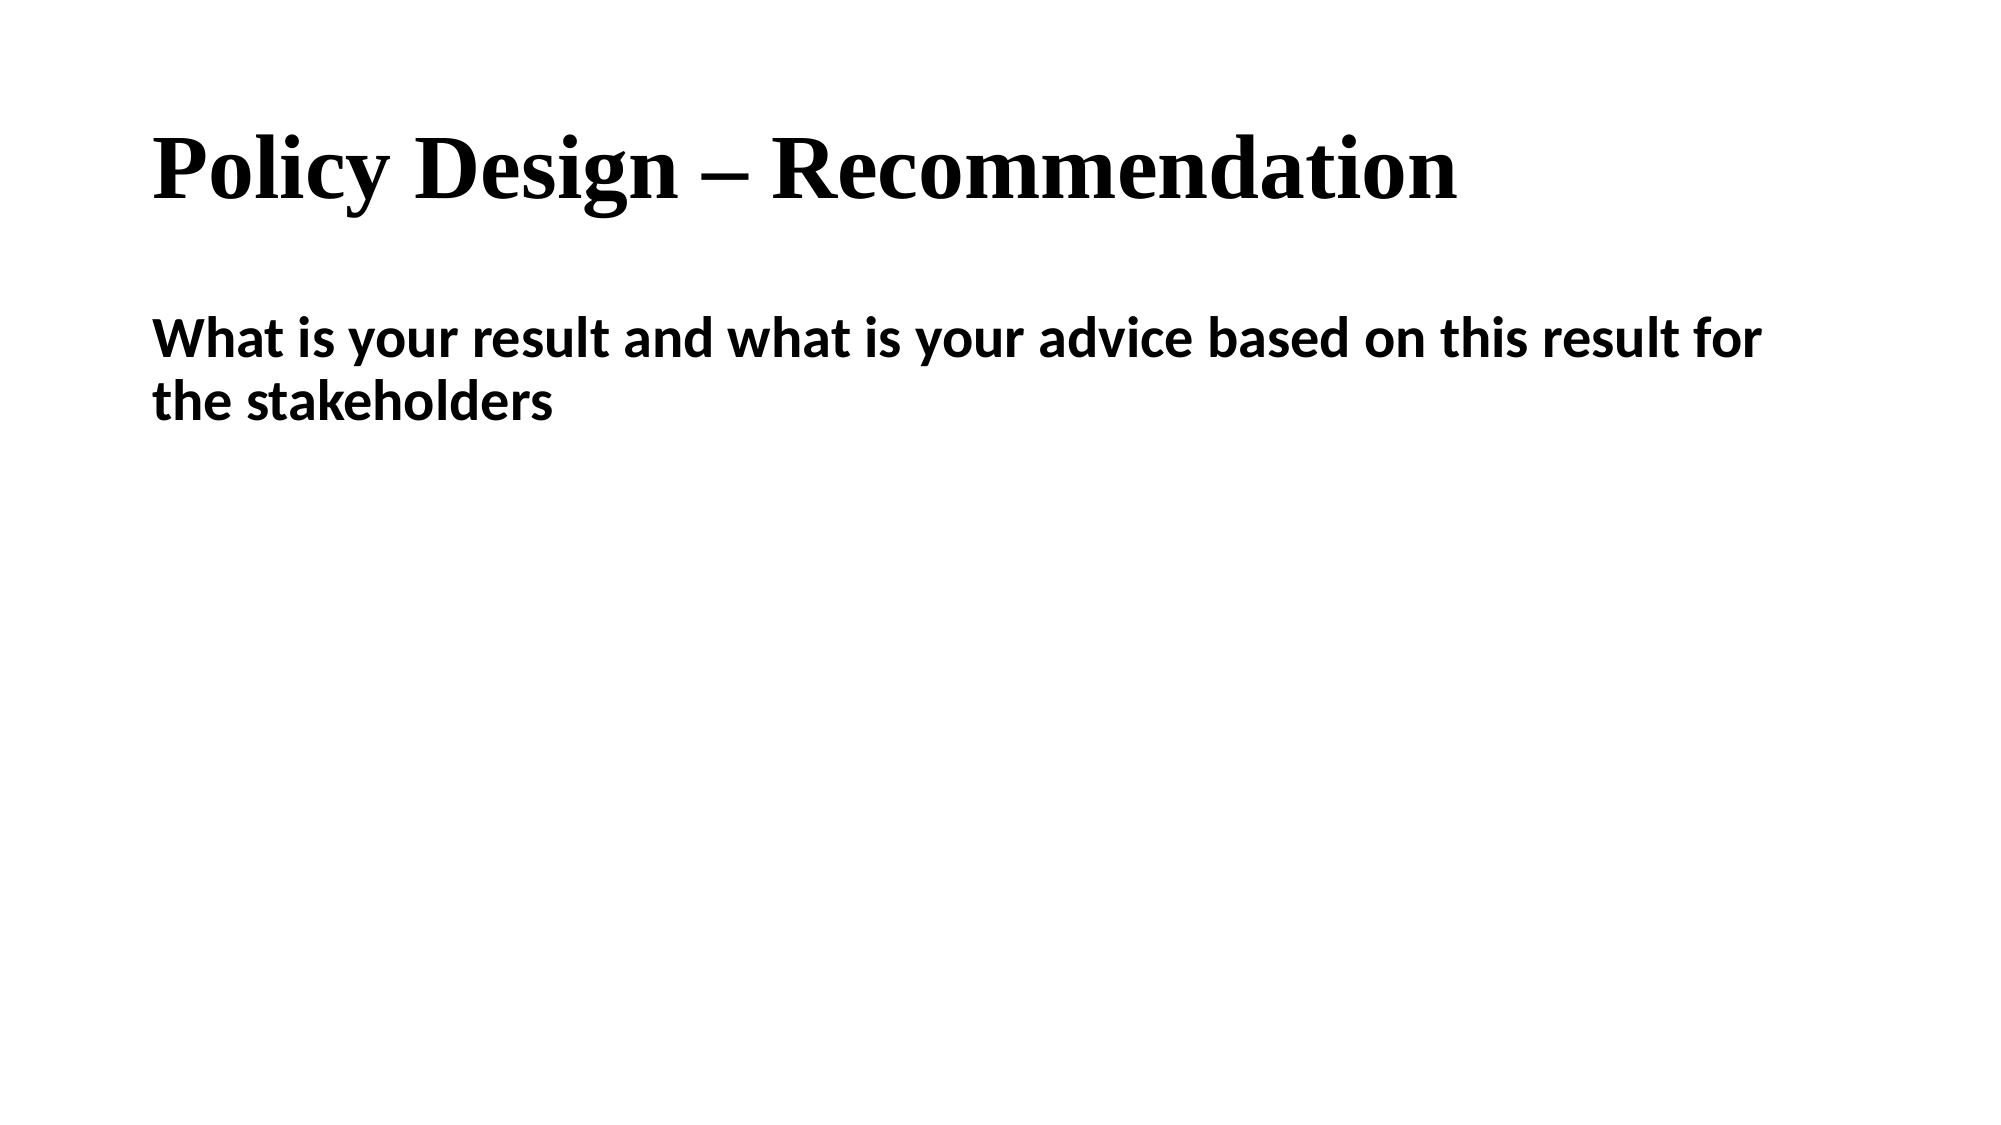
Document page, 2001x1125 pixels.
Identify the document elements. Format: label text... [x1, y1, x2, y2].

text_box Policy Design – Recommendation [137, 59, 1863, 278]
text_box What is your result and what is your advice based on this result for the stakeholders [137, 299, 1863, 1013]
